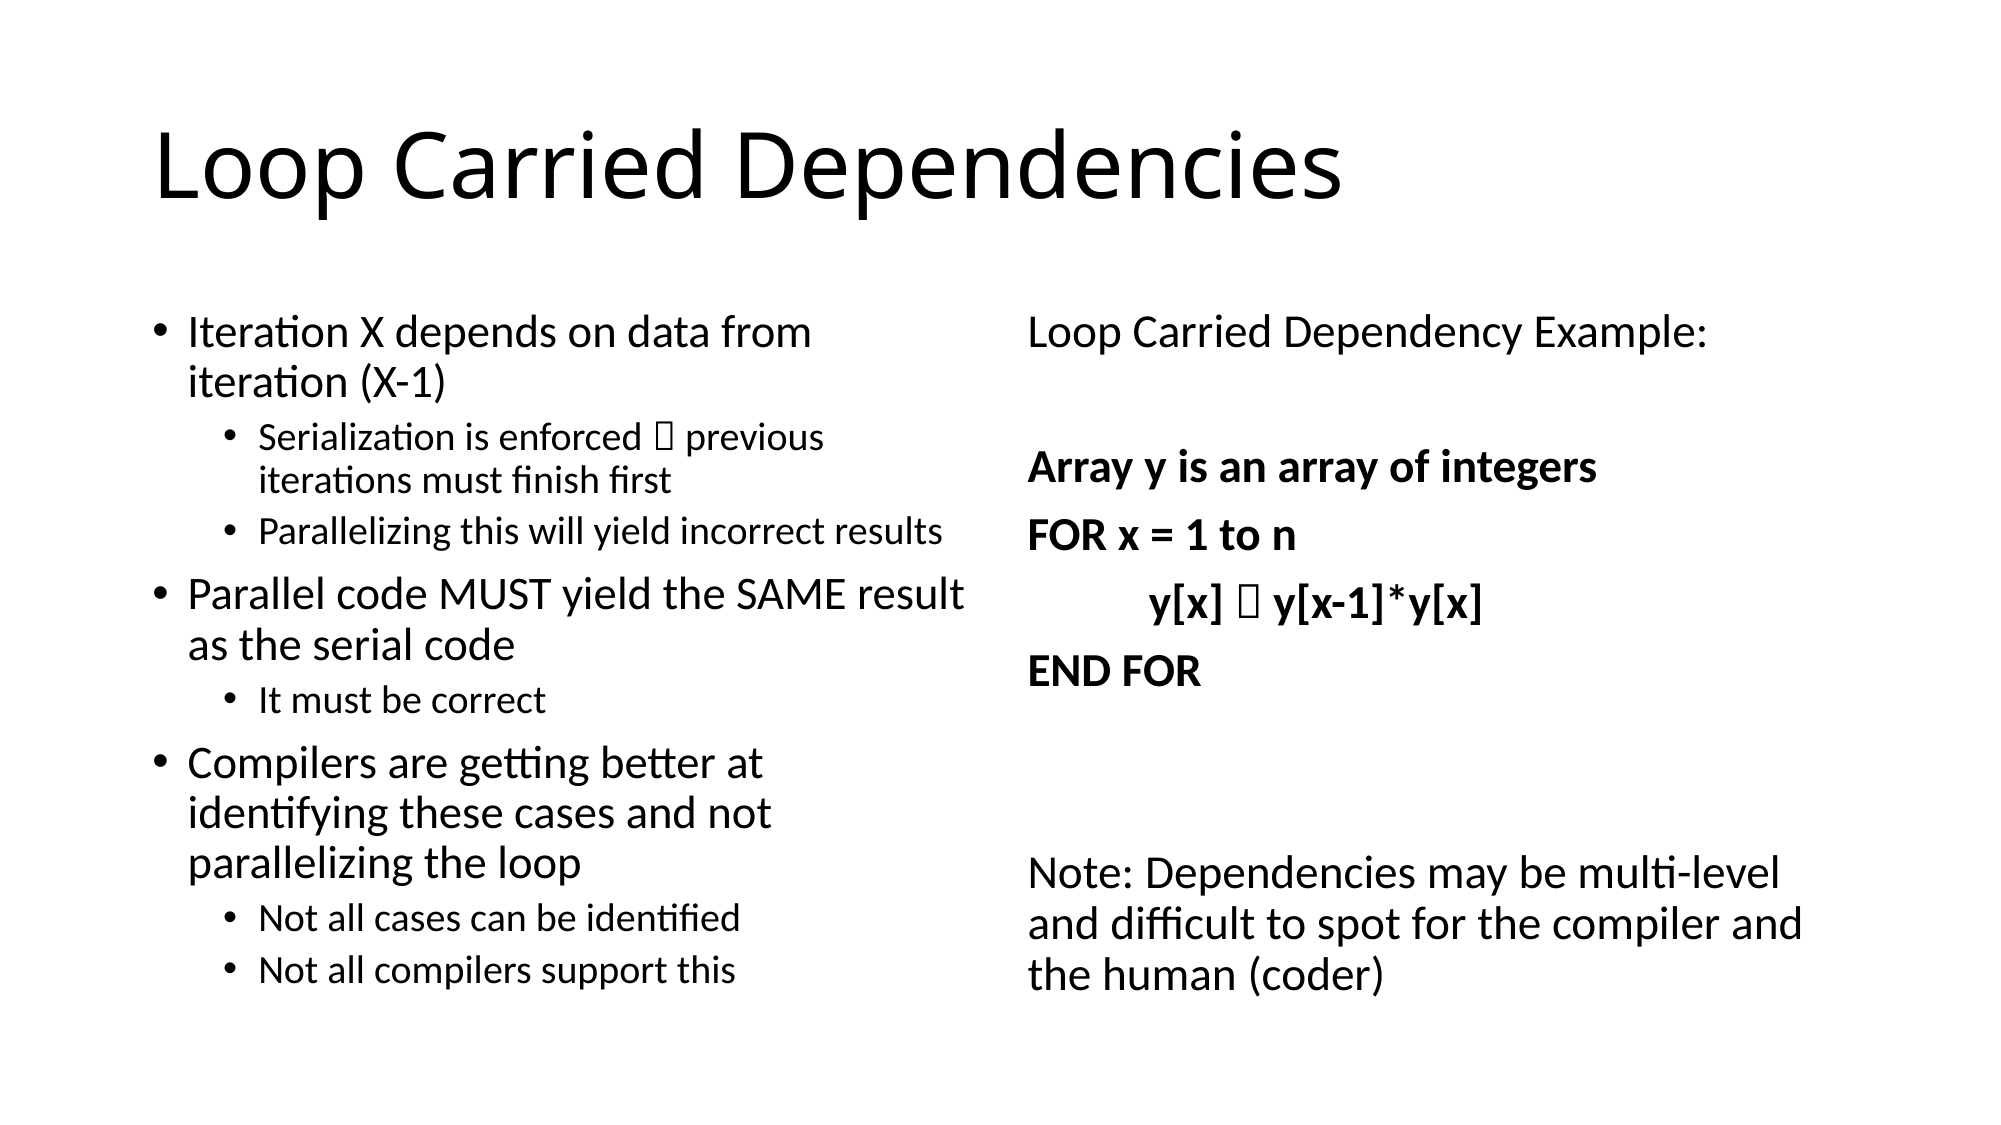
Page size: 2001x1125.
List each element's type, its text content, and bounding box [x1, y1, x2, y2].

title Loop Carried Dependencies [137, 59, 1863, 278]
list Loop Carried Dependency Example: Array y is an array of integers FOR x = 1 to n y[x]  y[x-1]*y[x] END FOR Note: Dependencies may be multi-level and difficult to spot for the compiler and the human (coder) [1012, 299, 1863, 1014]
list Iteration X depends on data from iteration (X-1) Serialization is enforced  previous iterations must finish first Parallelizing this will yield incorrect results Parallel code MUST yield the SAME result as the serial code It must be correct Compilers are getting better at identifying these cases and not parallelizing the loop Not all cases can be identified Not all compilers support this [137, 299, 988, 1014]
